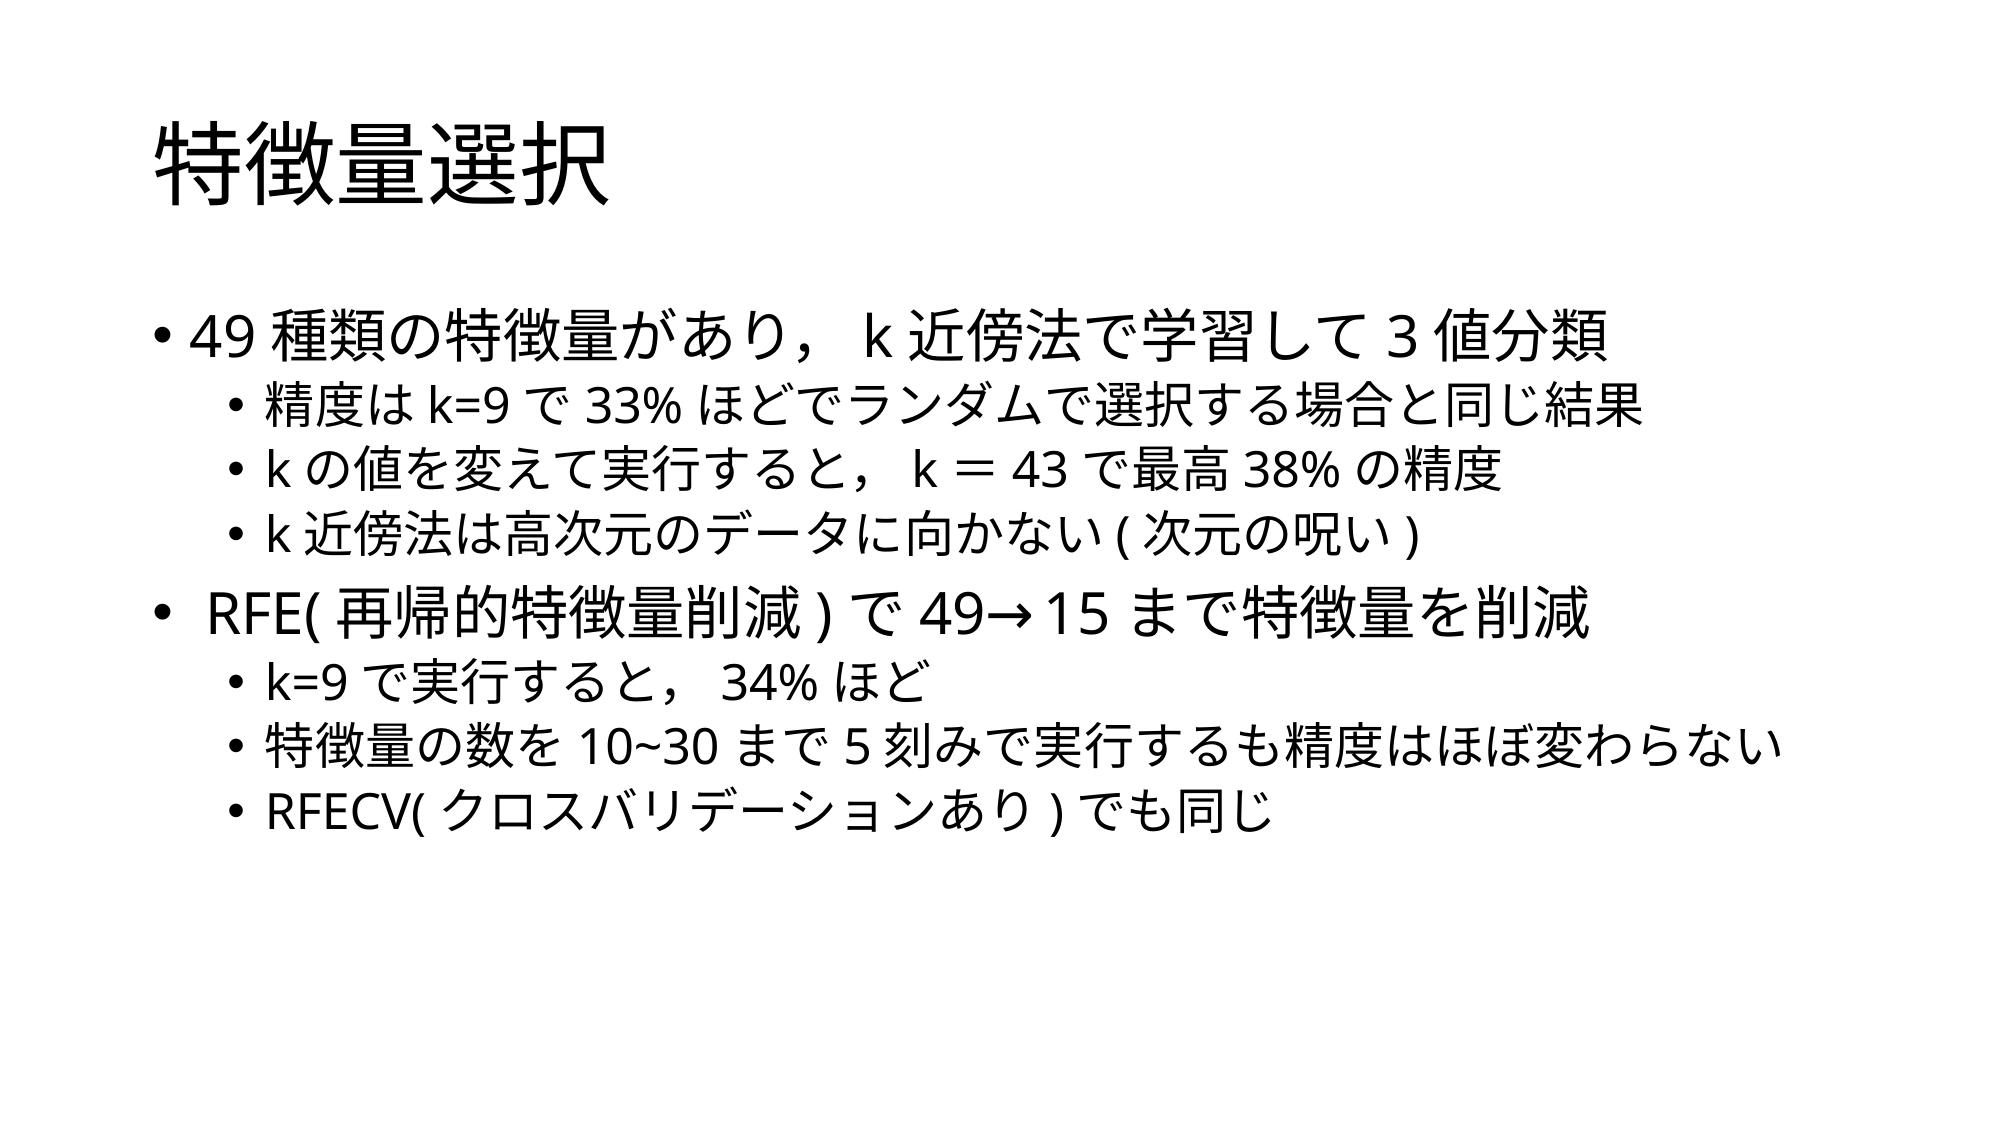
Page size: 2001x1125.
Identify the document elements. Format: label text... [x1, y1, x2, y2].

title 特徴量選択 [137, 59, 1863, 278]
list 49種類の特徴量があり，k近傍法で学習して3値分類 精度はk=9で33%ほどでランダムで選択する場合と同じ結果 kの値を変えて実行すると，k＝43で最高38%の精度 k近傍法は高次元のデータに向かない(次元の呪い) RFE(再帰的特徴量削減)で49→15まで特徴量を削減 k=9で実行すると，34%ほど 特徴量の数を10~30まで5刻みで実行するも精度はほぼ変わらない RFECV(クロスバリデーションあり)でも同じ [137, 299, 1863, 1014]
